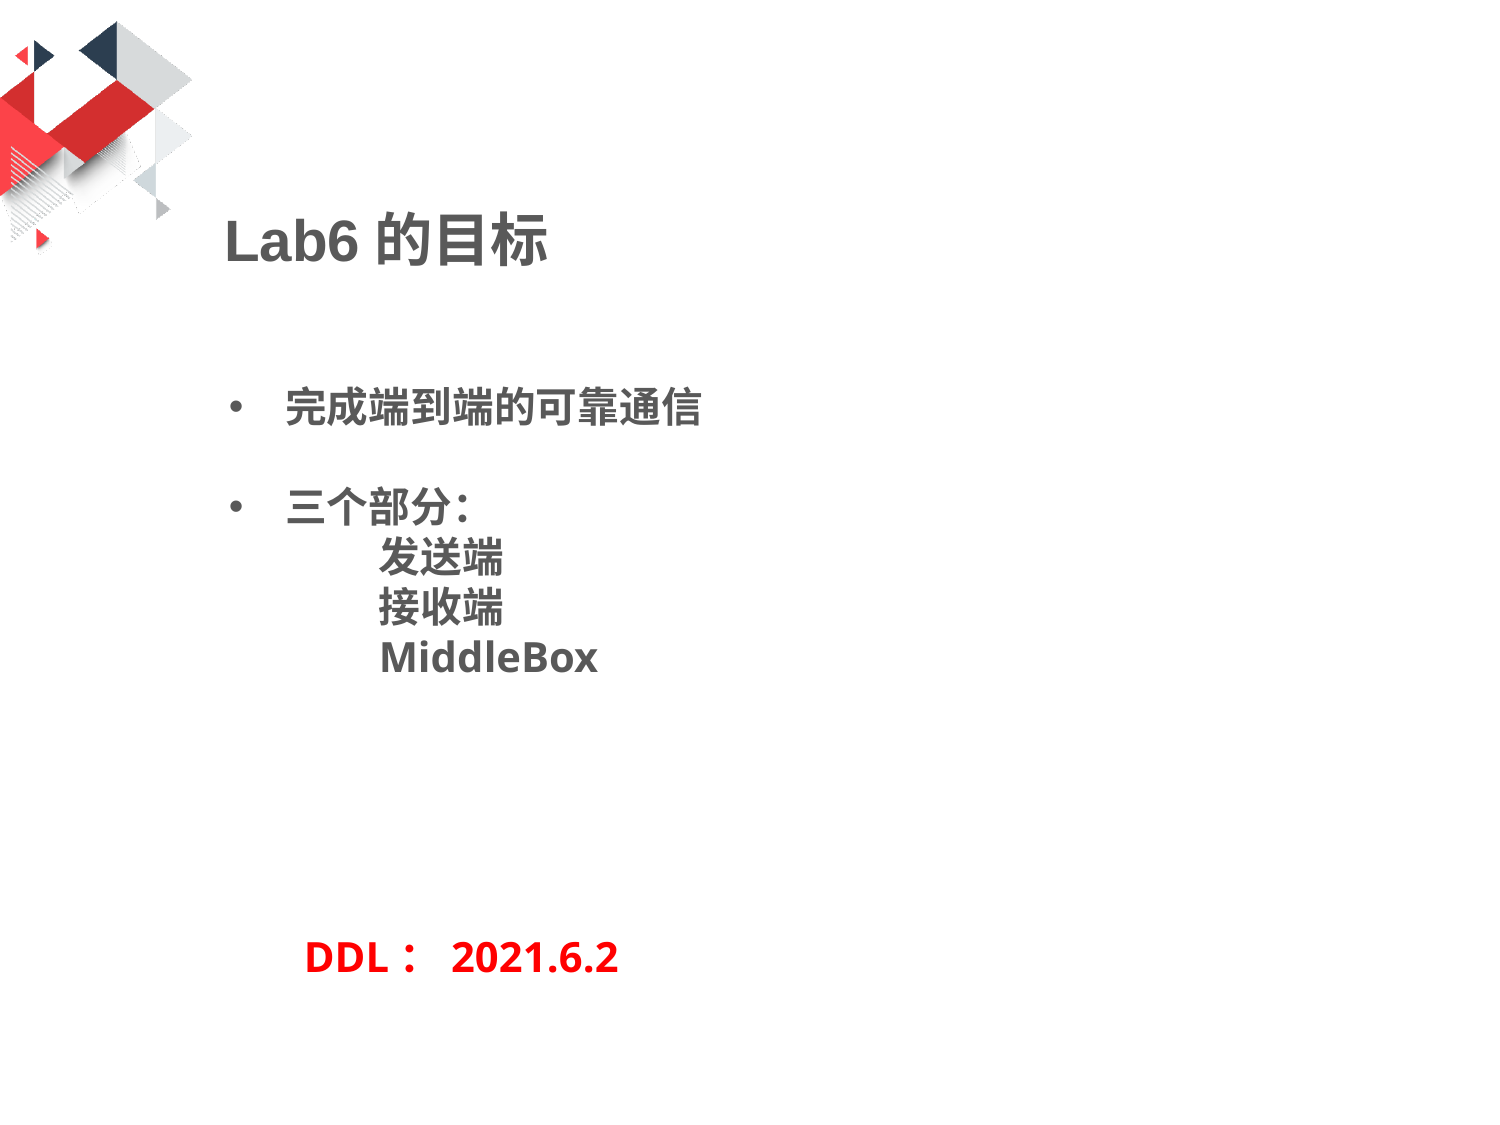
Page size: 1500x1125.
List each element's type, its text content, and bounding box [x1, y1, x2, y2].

text_box 完成端到端的可靠通信 三个部分： 发送端 接收端 MiddleBox DDL：2021.6.2 [214, 373, 1280, 989]
picture [0, 21, 192, 255]
text_box Lab6的目标 [209, 196, 564, 281]
